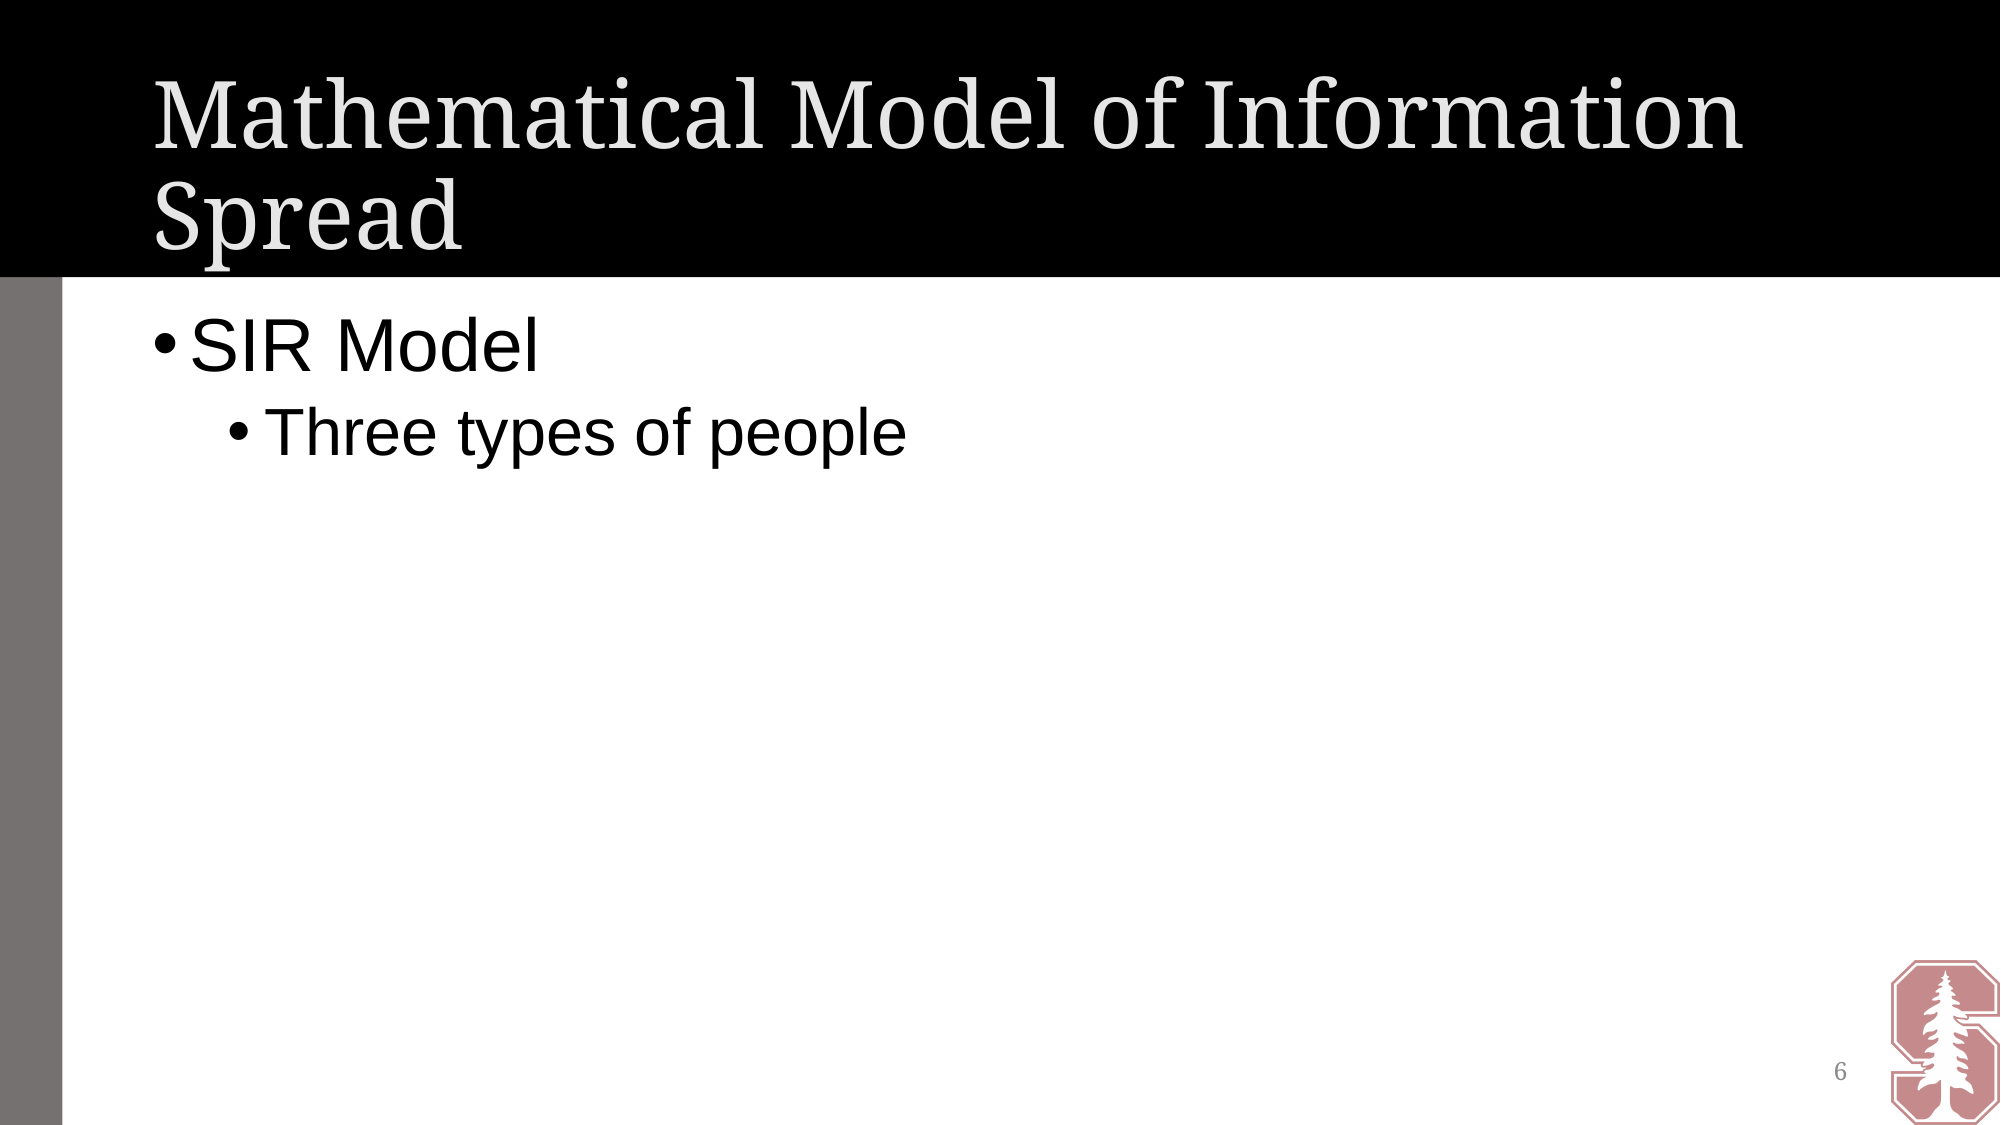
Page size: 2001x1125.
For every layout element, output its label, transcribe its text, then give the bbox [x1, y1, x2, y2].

list SIR Model Three types of people [137, 299, 988, 1014]
title Mathematical Model of Information Spread [137, 59, 1971, 278]
slide_number 6 [1412, 1042, 1863, 1103]
